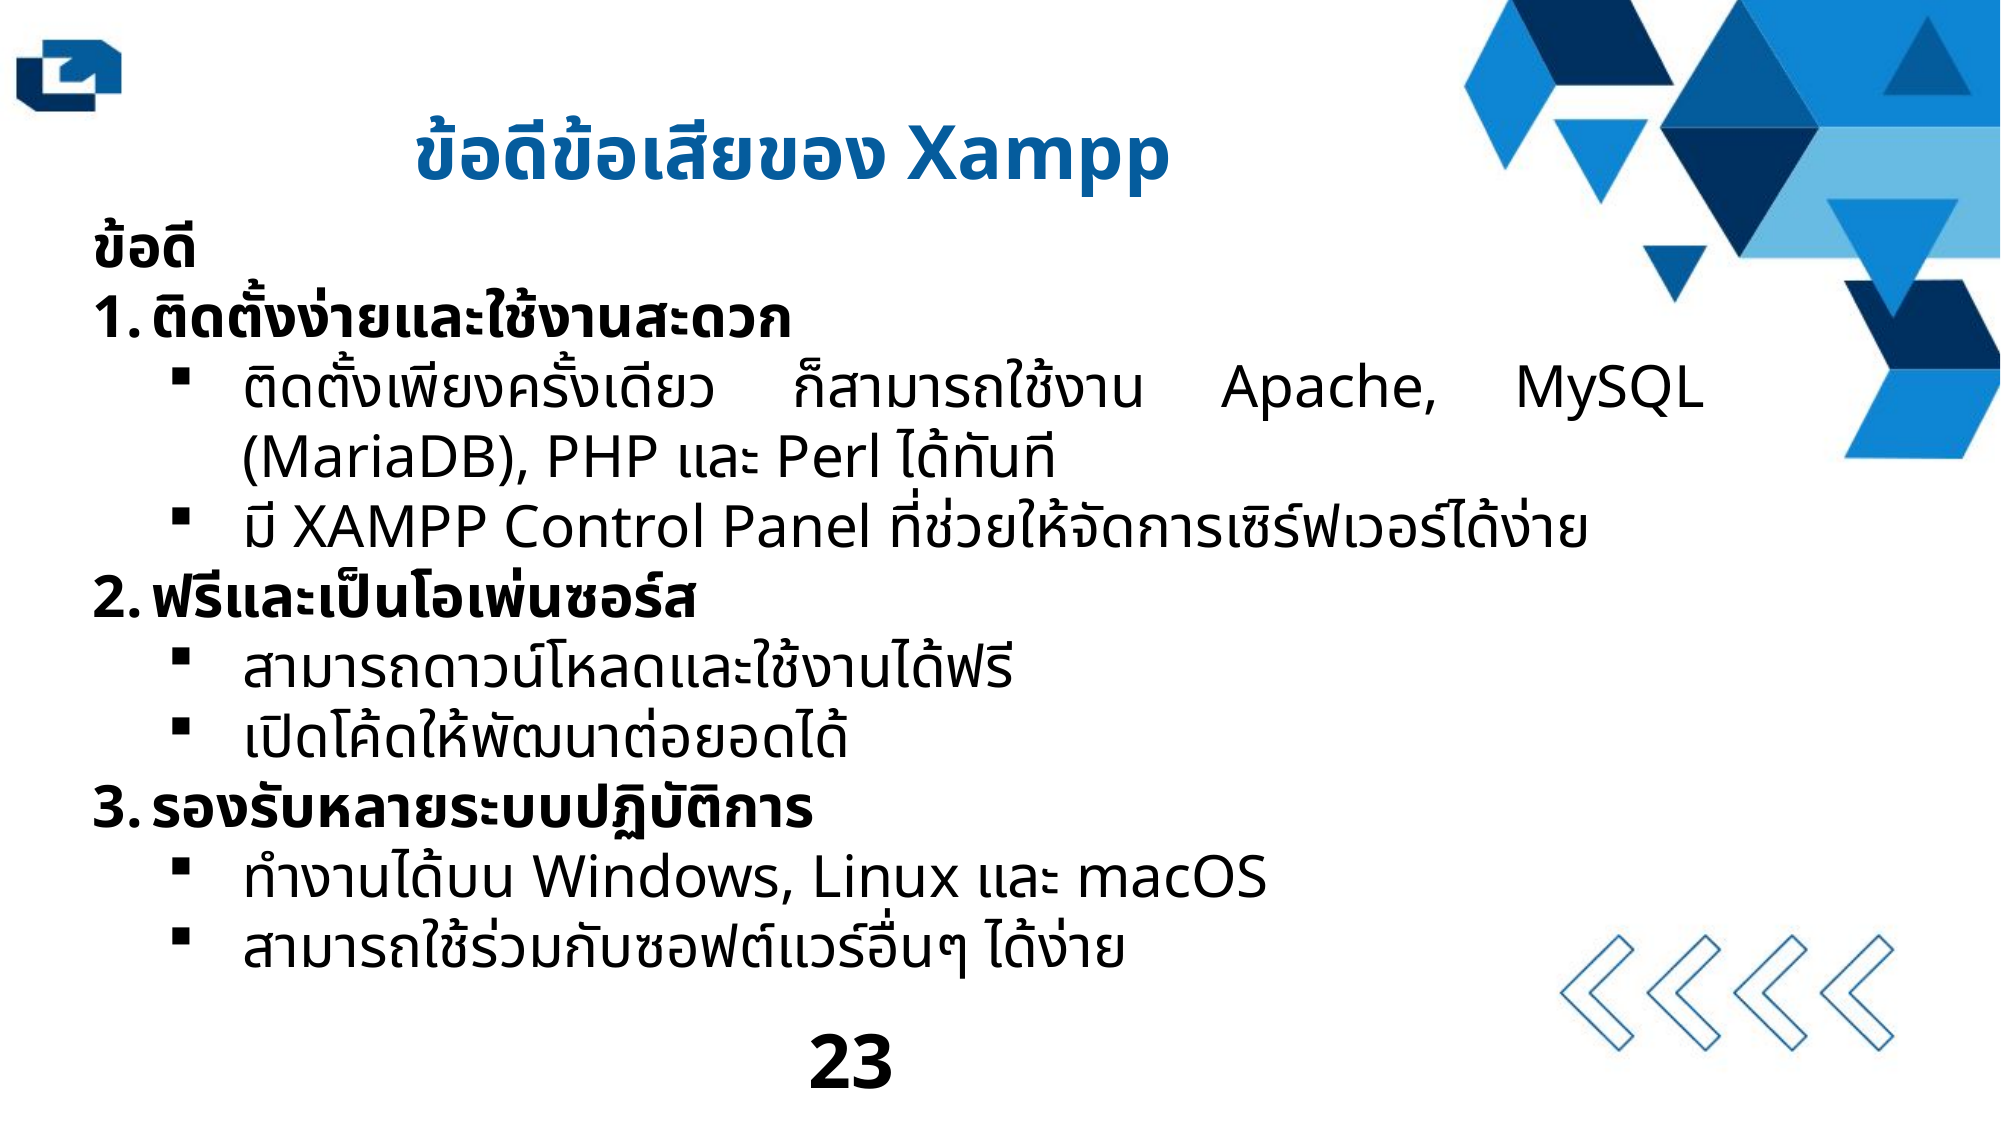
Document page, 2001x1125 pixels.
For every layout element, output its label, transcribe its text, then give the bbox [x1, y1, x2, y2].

text_box ข้อดี ติดตั้งง่ายและใช้งานสะดวก ติดตั้งเพียงครั้งเดียว ก็สามารถใช้งาน Apache, MySQL (MariaDB), PHP และ Perl ได้ทันที มี XAMPP Control Panel ที่ช่วยให้จัดการเซิร์ฟเวอร์ได้ง่าย ฟรีและเป็นโอเพ่นซอร์ส สามารถดาวน์โหลดและใช้งานได้ฟรี เปิดโค้ดให้พัฒนาต่อยอดได้ รองรับหลายระบบปฏิบัติการ ทำงานได้บน Windows, Linux และ macOS สามารถใช้ร่วมกับซอฟต์แวร์อื่นๆ ได้ง่าย [78, 201, 1720, 986]
slide_number 23 [626, 1035, 1077, 1096]
text_box ข้อดีข้อเสียของ Xampp [98, 62, 1487, 195]
picture [0, 0, 2001, 1125]
